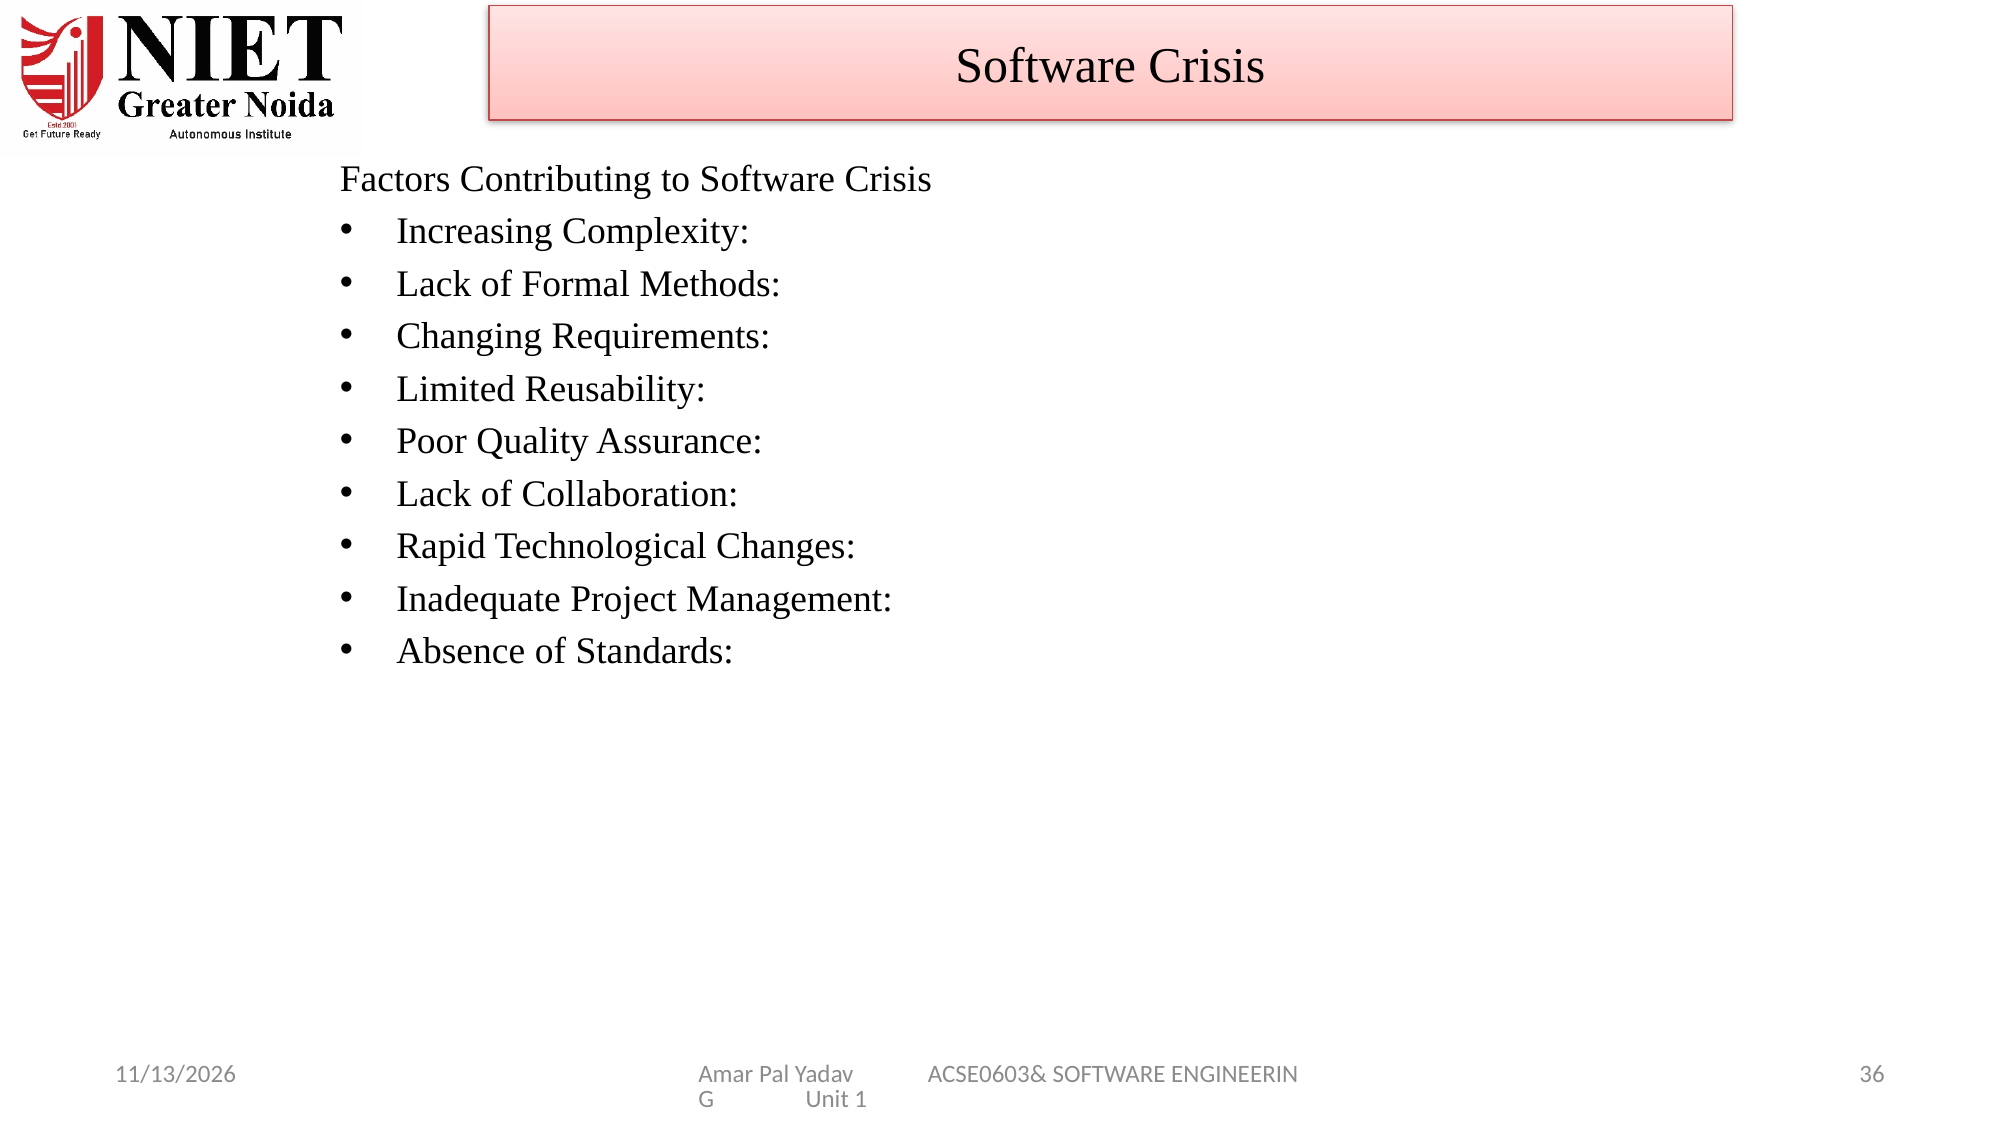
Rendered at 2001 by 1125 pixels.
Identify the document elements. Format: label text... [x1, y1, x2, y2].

list Factors Contributing to Software Crisis Increasing Complexity: Lack of Formal Methods: Changing Requirements: Limited Reusability: Poor Quality Assurance: Lack of Collaboration: Rapid Technological Changes: Inadequate Project Management: Absence of Standards: [324, 146, 1675, 979]
title Software Crisis [488, 5, 1733, 121]
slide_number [99, 1042, 567, 1103]
picture [0, 0, 363, 156]
footer Amar Pal Yadav ACSE0603& SOFTWARE ENGINEERING Unit 1 [683, 1042, 1317, 1103]
slide_number 36 [1433, 1042, 1900, 1103]
